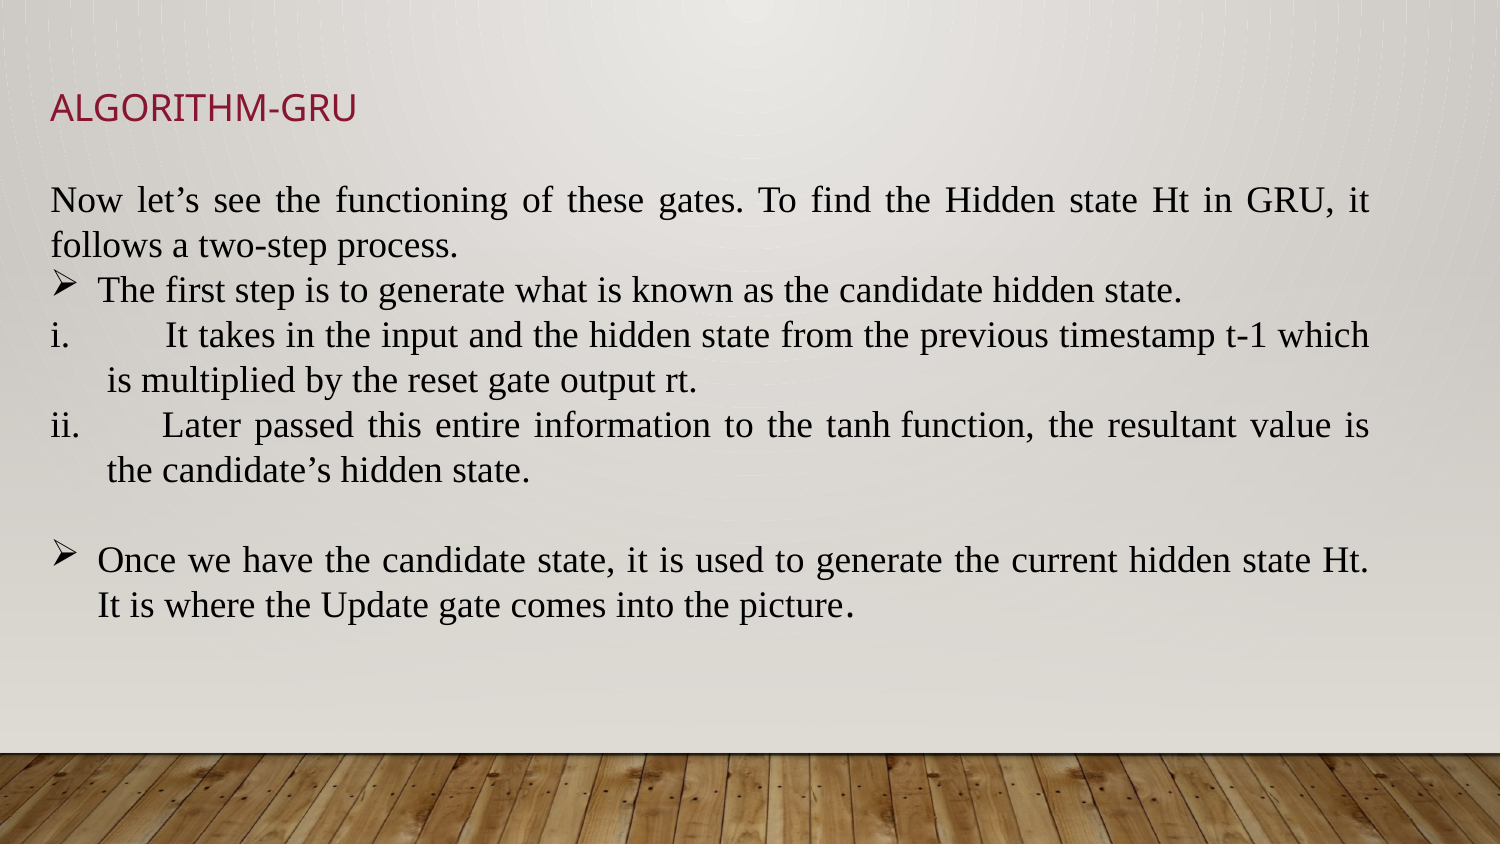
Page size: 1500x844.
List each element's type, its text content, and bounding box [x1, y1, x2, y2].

text_box ALGORITHM-GRU [34, 76, 485, 137]
picture [0, 753, 1500, 844]
text_box Now let’s see the functioning of these gates. To find the Hidden state Ht in GRU, it follows a two-step process. The first step is to generate what is known as the candidate hidden state. It takes in the input and the hidden state from the previous timestamp t-1 which is multiplied by the reset gate output rt. Later passed this entire information to the tanh function, the resultant value is the candidate’s hidden state. Once we have the candidate state, it is used to generate the current hidden state Ht. It is where the Update gate comes into the picture. [35, 167, 1387, 633]
